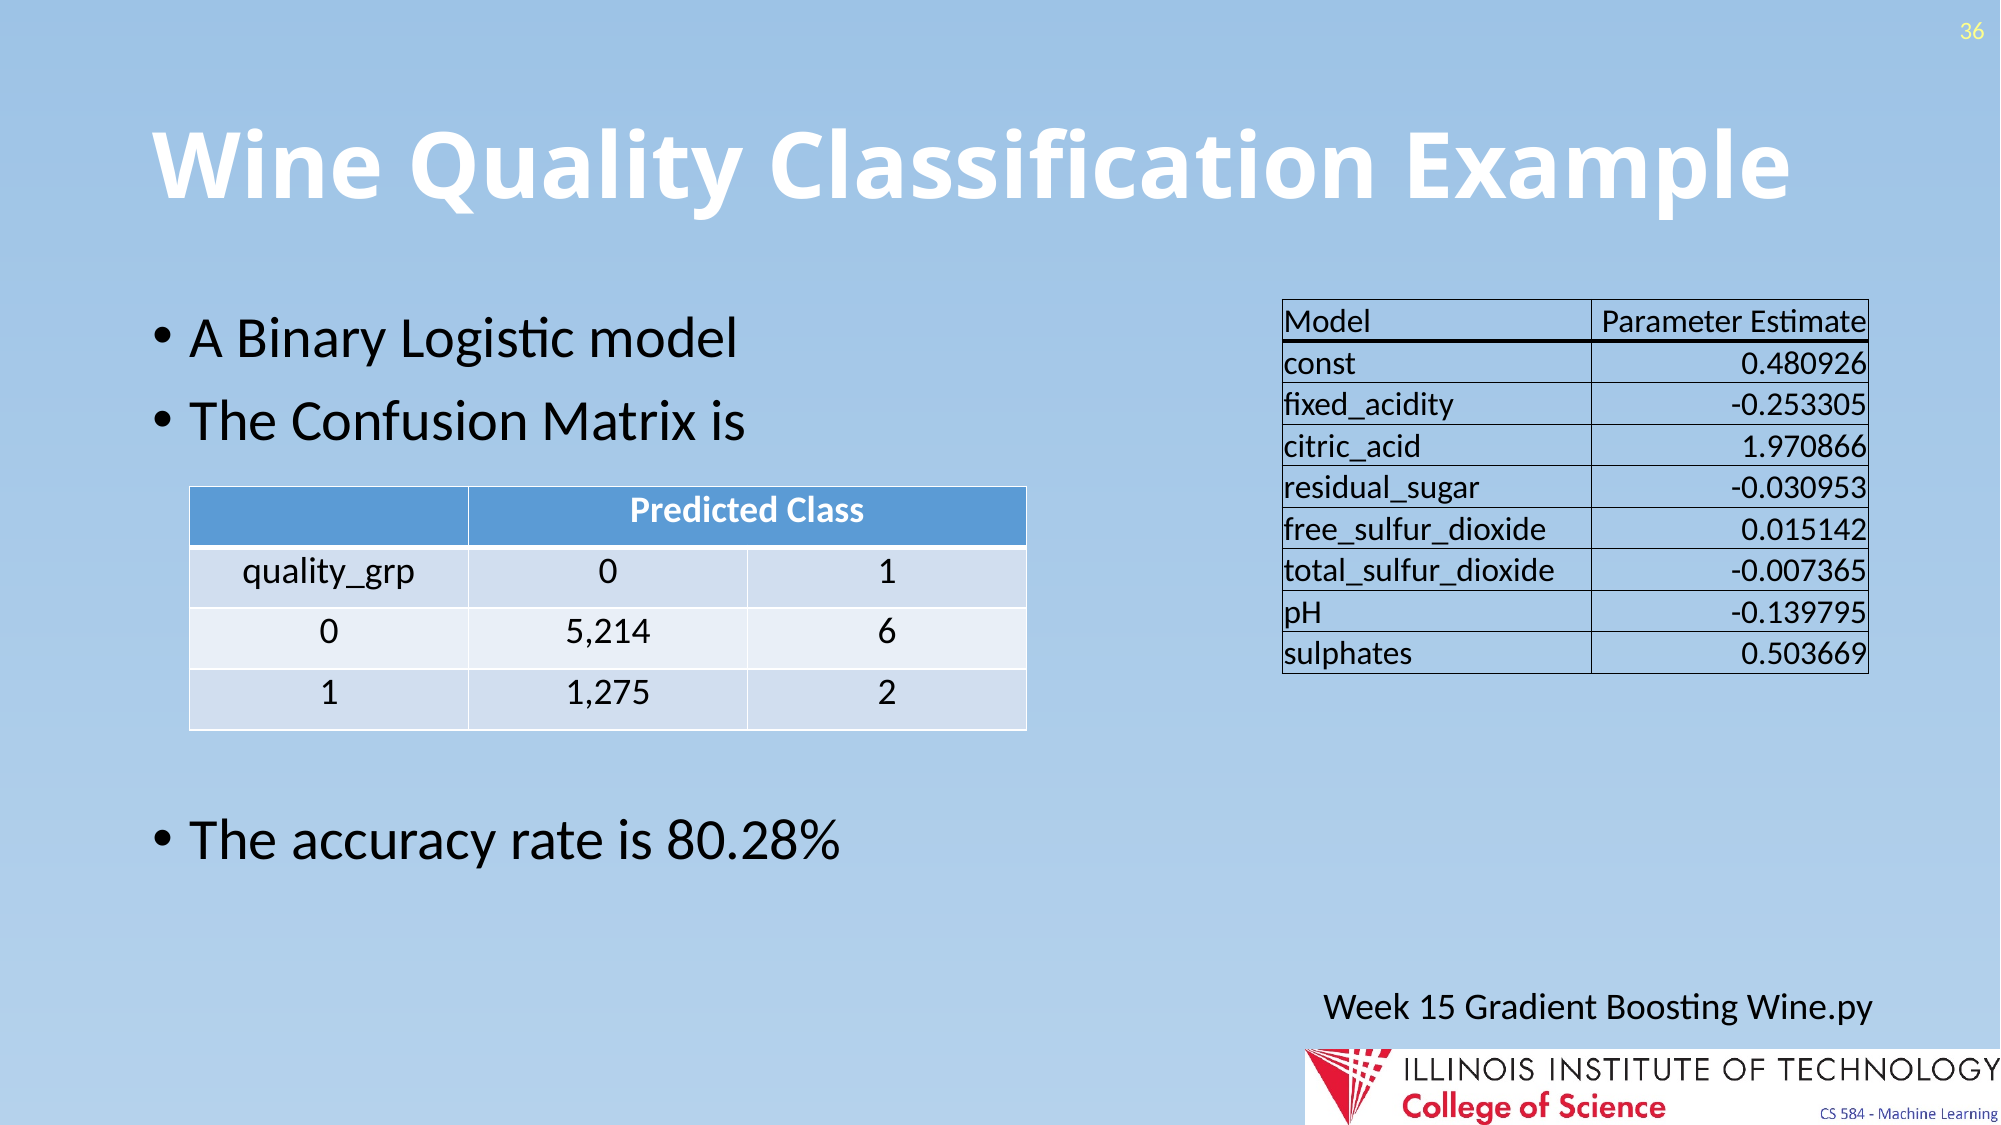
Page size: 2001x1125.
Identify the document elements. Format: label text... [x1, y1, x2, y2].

table_cell pH [1283, 591, 1591, 631]
table_cell citric_acid [1283, 425, 1591, 465]
table_cell -0.253305 [1592, 383, 1868, 424]
table_cell 0.015142 [1592, 508, 1868, 548]
table_header [190, 487, 468, 545]
table_cell const [1283, 343, 1591, 382]
list A Binary Logistic model The Confusion Matrix is The accuracy rate is 80.28% [137, 299, 1863, 1014]
table_cell fixed_acidity [1283, 383, 1591, 424]
table_cell total_sulfur_dioxide [1283, 549, 1591, 590]
title Wine Quality Classification Example [137, 59, 1863, 278]
table_cell 5,214 [469, 609, 747, 668]
slide_number 36 [1550, 0, 2000, 60]
table_cell 1 [748, 550, 1026, 607]
table_cell 2 [748, 670, 1026, 729]
table_cell sulphates [1283, 632, 1591, 673]
table_cell 0.503669 [1592, 632, 1868, 673]
text_box Week 15 Gradient Boosting Wine.py [1308, 974, 1889, 1035]
picture [1305, 1049, 2000, 1125]
table_cell residual_sugar [1283, 466, 1591, 507]
table_cell quality_grp [190, 550, 468, 607]
table_cell 0 [469, 550, 747, 607]
table_cell 0.480926 [1592, 343, 1868, 382]
table_cell 1 [190, 670, 468, 729]
table_header Model [1283, 300, 1591, 339]
table_cell 0 [190, 609, 468, 668]
table_cell -0.007365 [1592, 549, 1868, 590]
table_cell 1,275 [469, 670, 747, 729]
table_cell -0.030953 [1592, 466, 1868, 507]
table_cell free_sulfur_dioxide [1283, 508, 1591, 548]
table_header Predicted Class [469, 487, 1026, 545]
table_cell 1.970866 [1592, 425, 1868, 465]
table_header Parameter Estimate [1592, 300, 1868, 339]
table_cell -0.139795 [1592, 591, 1868, 631]
table_cell 6 [748, 609, 1026, 668]
